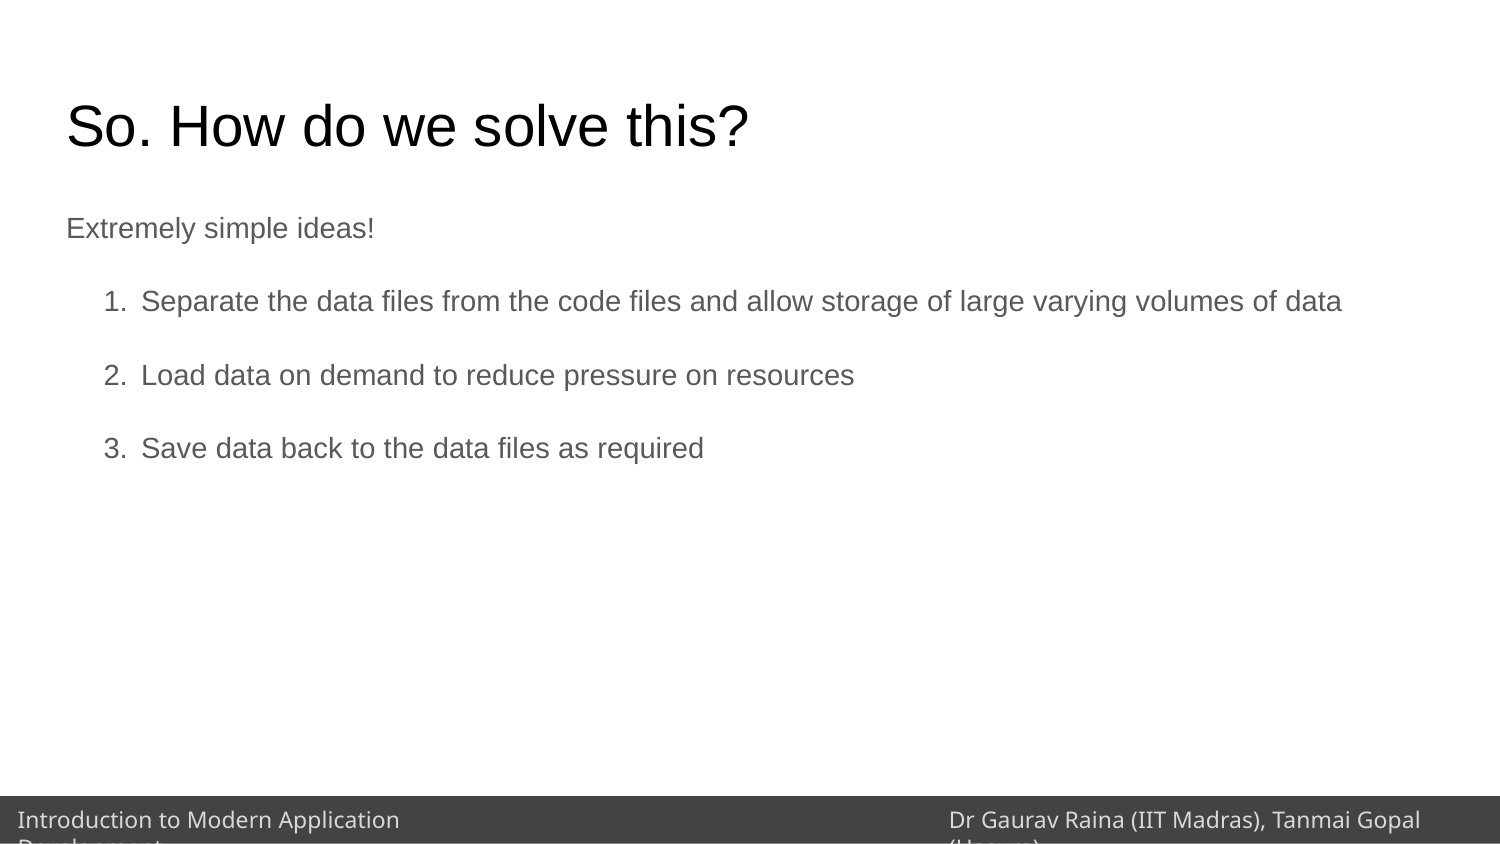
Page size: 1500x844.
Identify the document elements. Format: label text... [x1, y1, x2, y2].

title So. How do we solve this? [51, 72, 1449, 192]
list Extremely simple ideas! Separate the data files from the code files and allow storage of large varying volumes of data Load data on demand to reduce pressure on resources Save data back to the data files as required [51, 192, 1449, 750]
